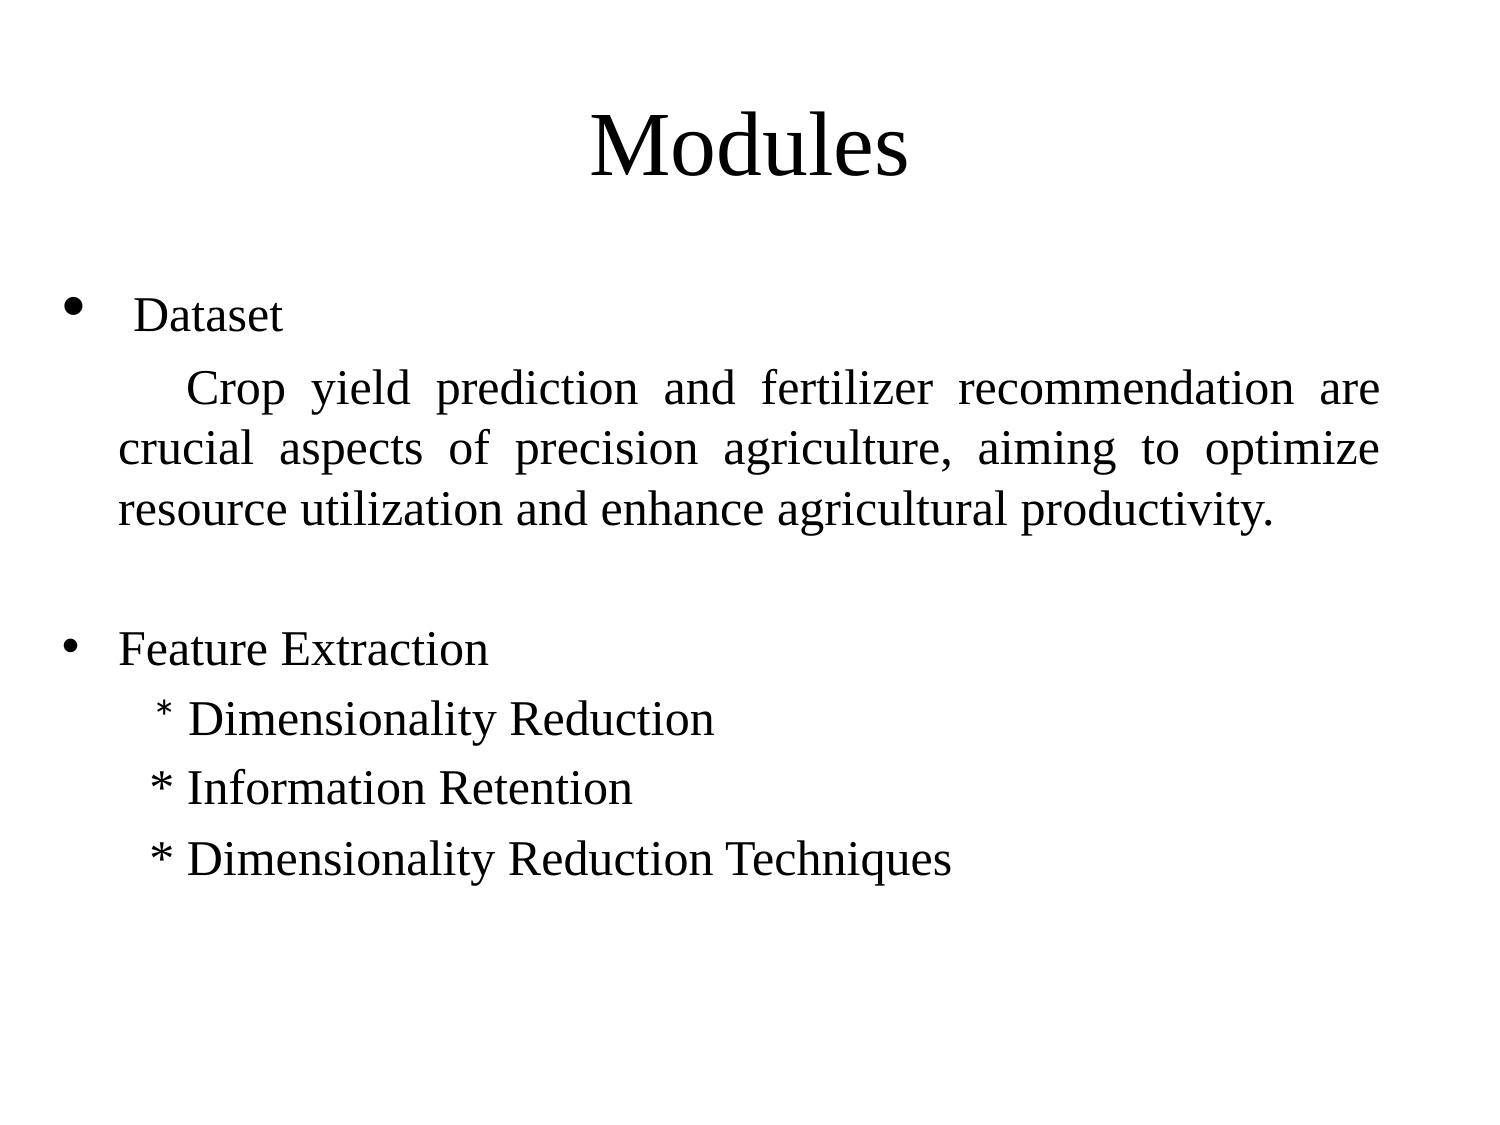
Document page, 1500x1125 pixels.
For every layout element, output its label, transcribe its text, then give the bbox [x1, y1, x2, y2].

title Modules [75, 45, 1425, 233]
list Dataset Crop yield prediction and fertilizer recommendation are crucial aspects of precision agriculture, aiming to optimize resource utilization and enhance agricultural productivity. Feature Extraction * Dimensionality Reduction * Information Retention * Dimensionality Reduction Techniques [46, 164, 1397, 907]
